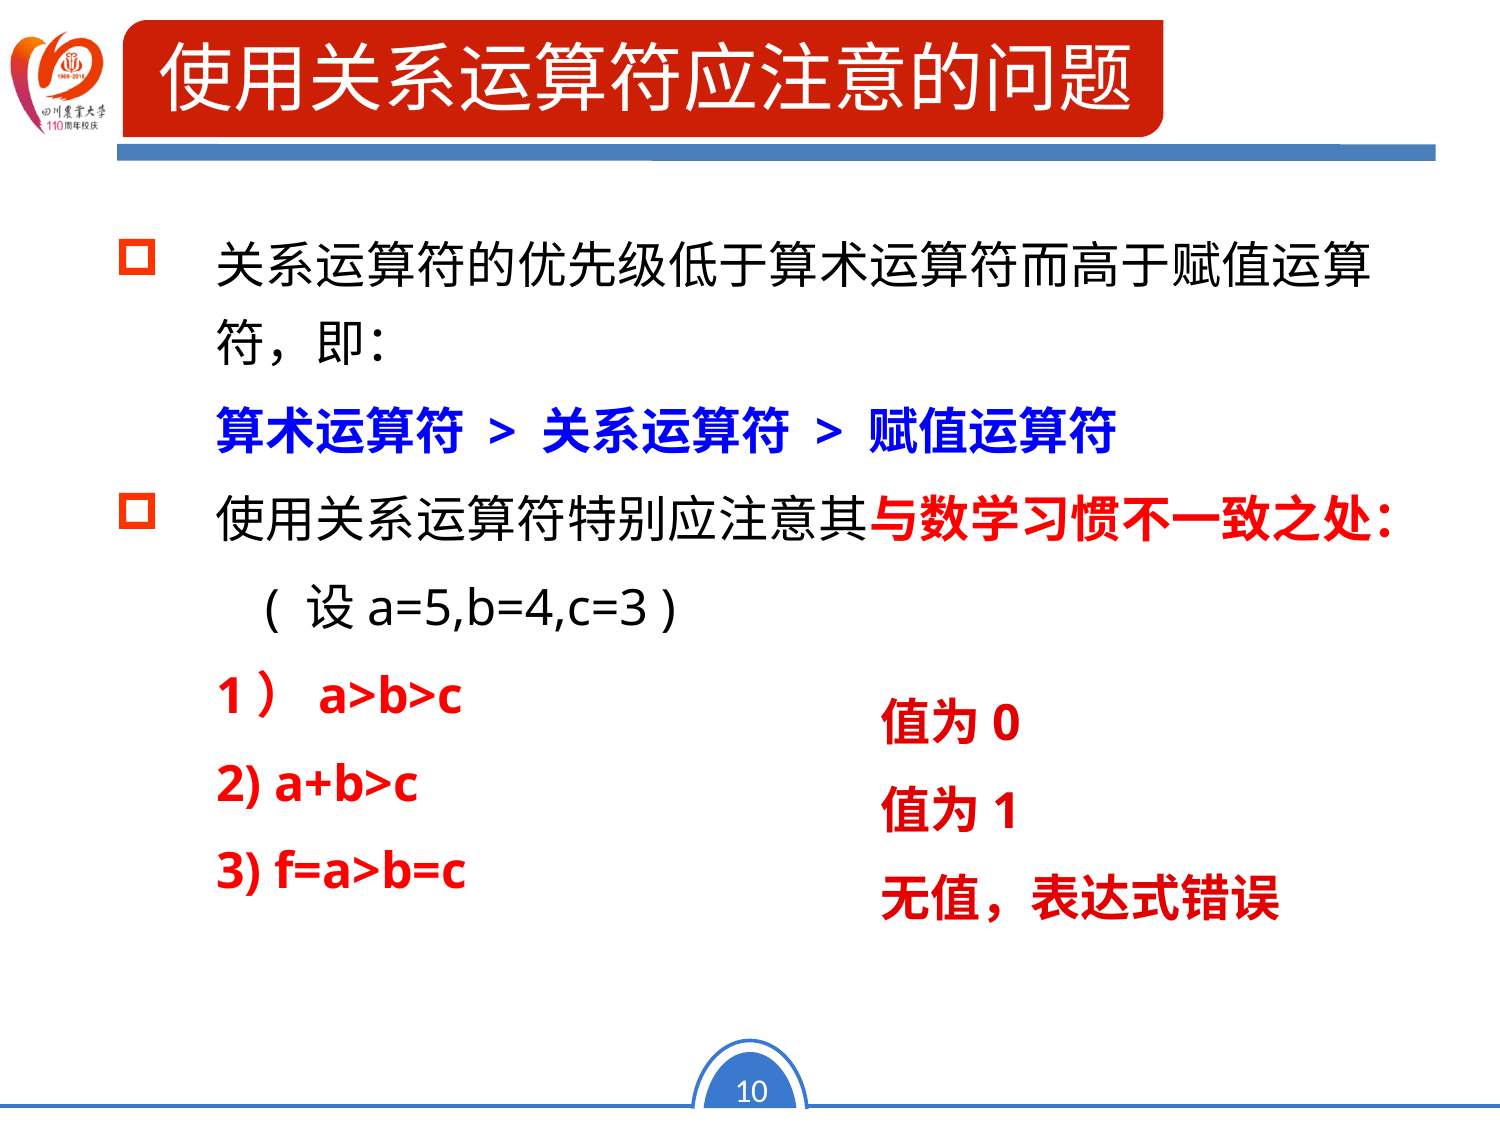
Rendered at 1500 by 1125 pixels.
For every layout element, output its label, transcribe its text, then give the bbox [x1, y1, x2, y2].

text_box [120, 17, 1166, 140]
text_box 使用关系运算符应注意的问题 [158, 30, 1211, 121]
text_box 值为0 值为1 无值，表达式错误 [690, 664, 1441, 934]
picture [0, 31, 115, 138]
text_box 关系运算符的优先级低于算术运算符而高于赋值运算符，即： 算术运算符 > 关系运算符 > 赋值运算符 使用关系运算符特别应注意其与数学习惯不一致之处： ( 设a=5,b=4,c=3 ) 1）a>b>c 2) a+b>c 3) f=a>b=c [100, 208, 1388, 1000]
